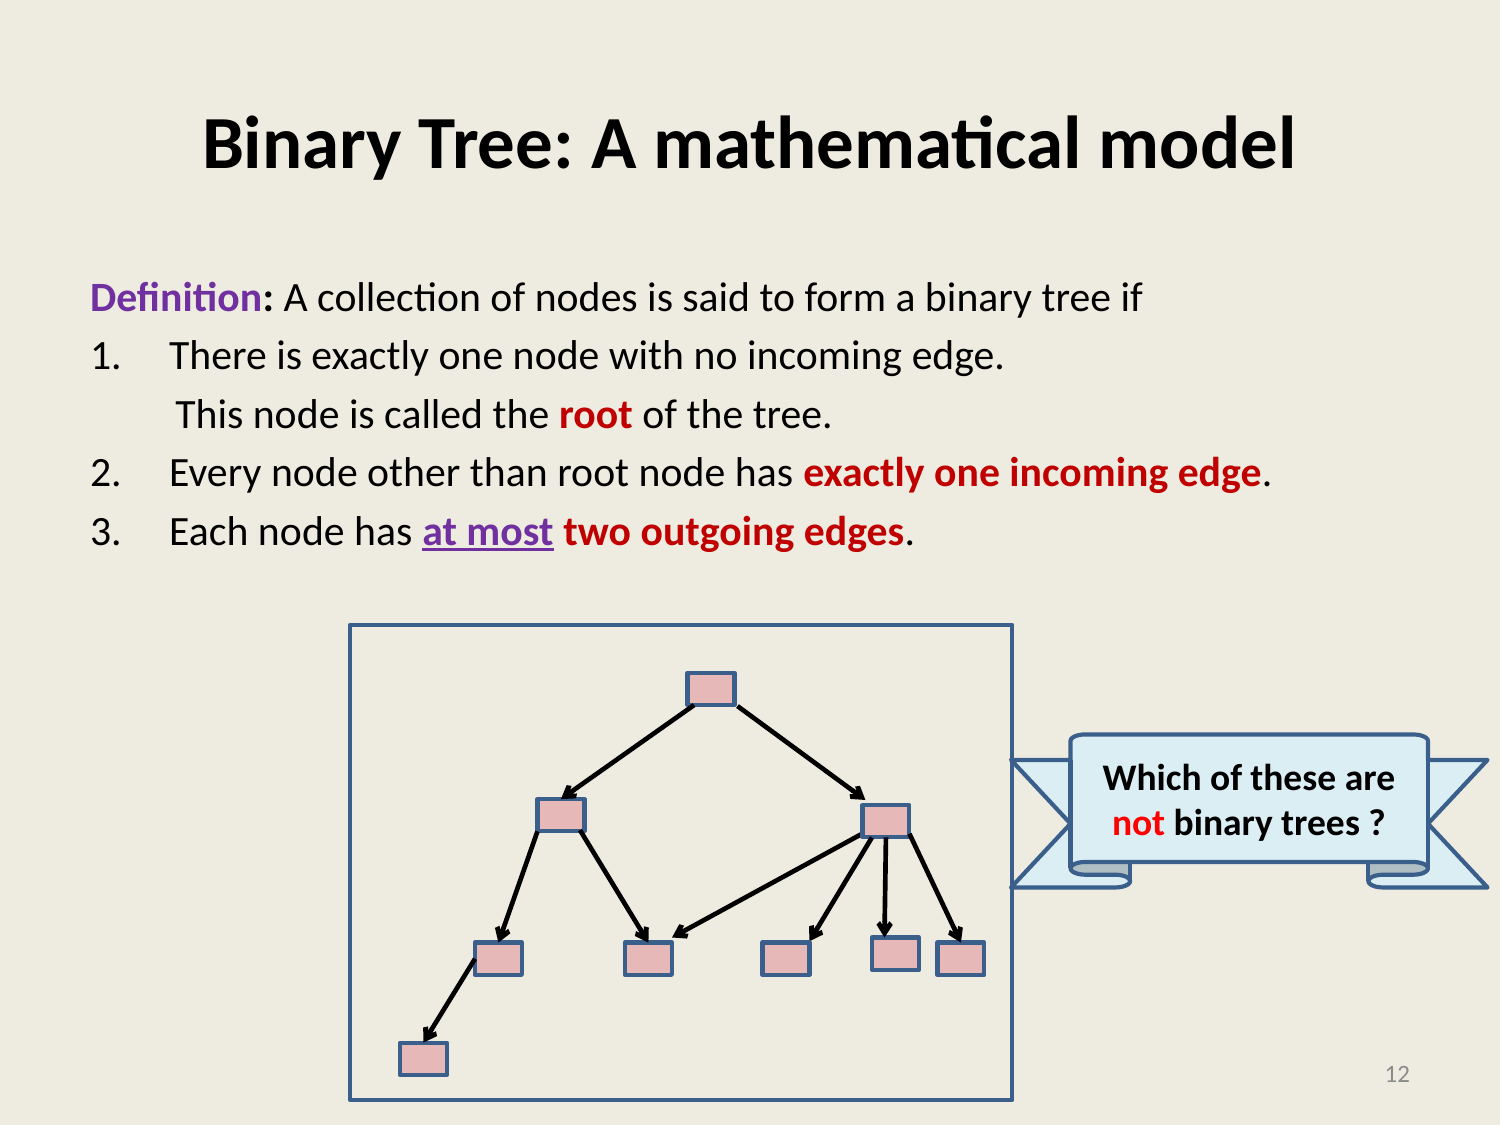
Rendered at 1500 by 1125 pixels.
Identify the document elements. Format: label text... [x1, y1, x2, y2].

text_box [349, 624, 1488, 1101]
list Definition: A collection of nodes is said to form a binary tree if 1. There is exactly one node with no incoming edge. This node is called the root of the tree. 2. Every node other than root node has exactly one incoming edge. 3. Each node has at most two outgoing edges. [75, 262, 1425, 1005]
title Binary Tree: A mathematical model [75, 45, 1425, 233]
